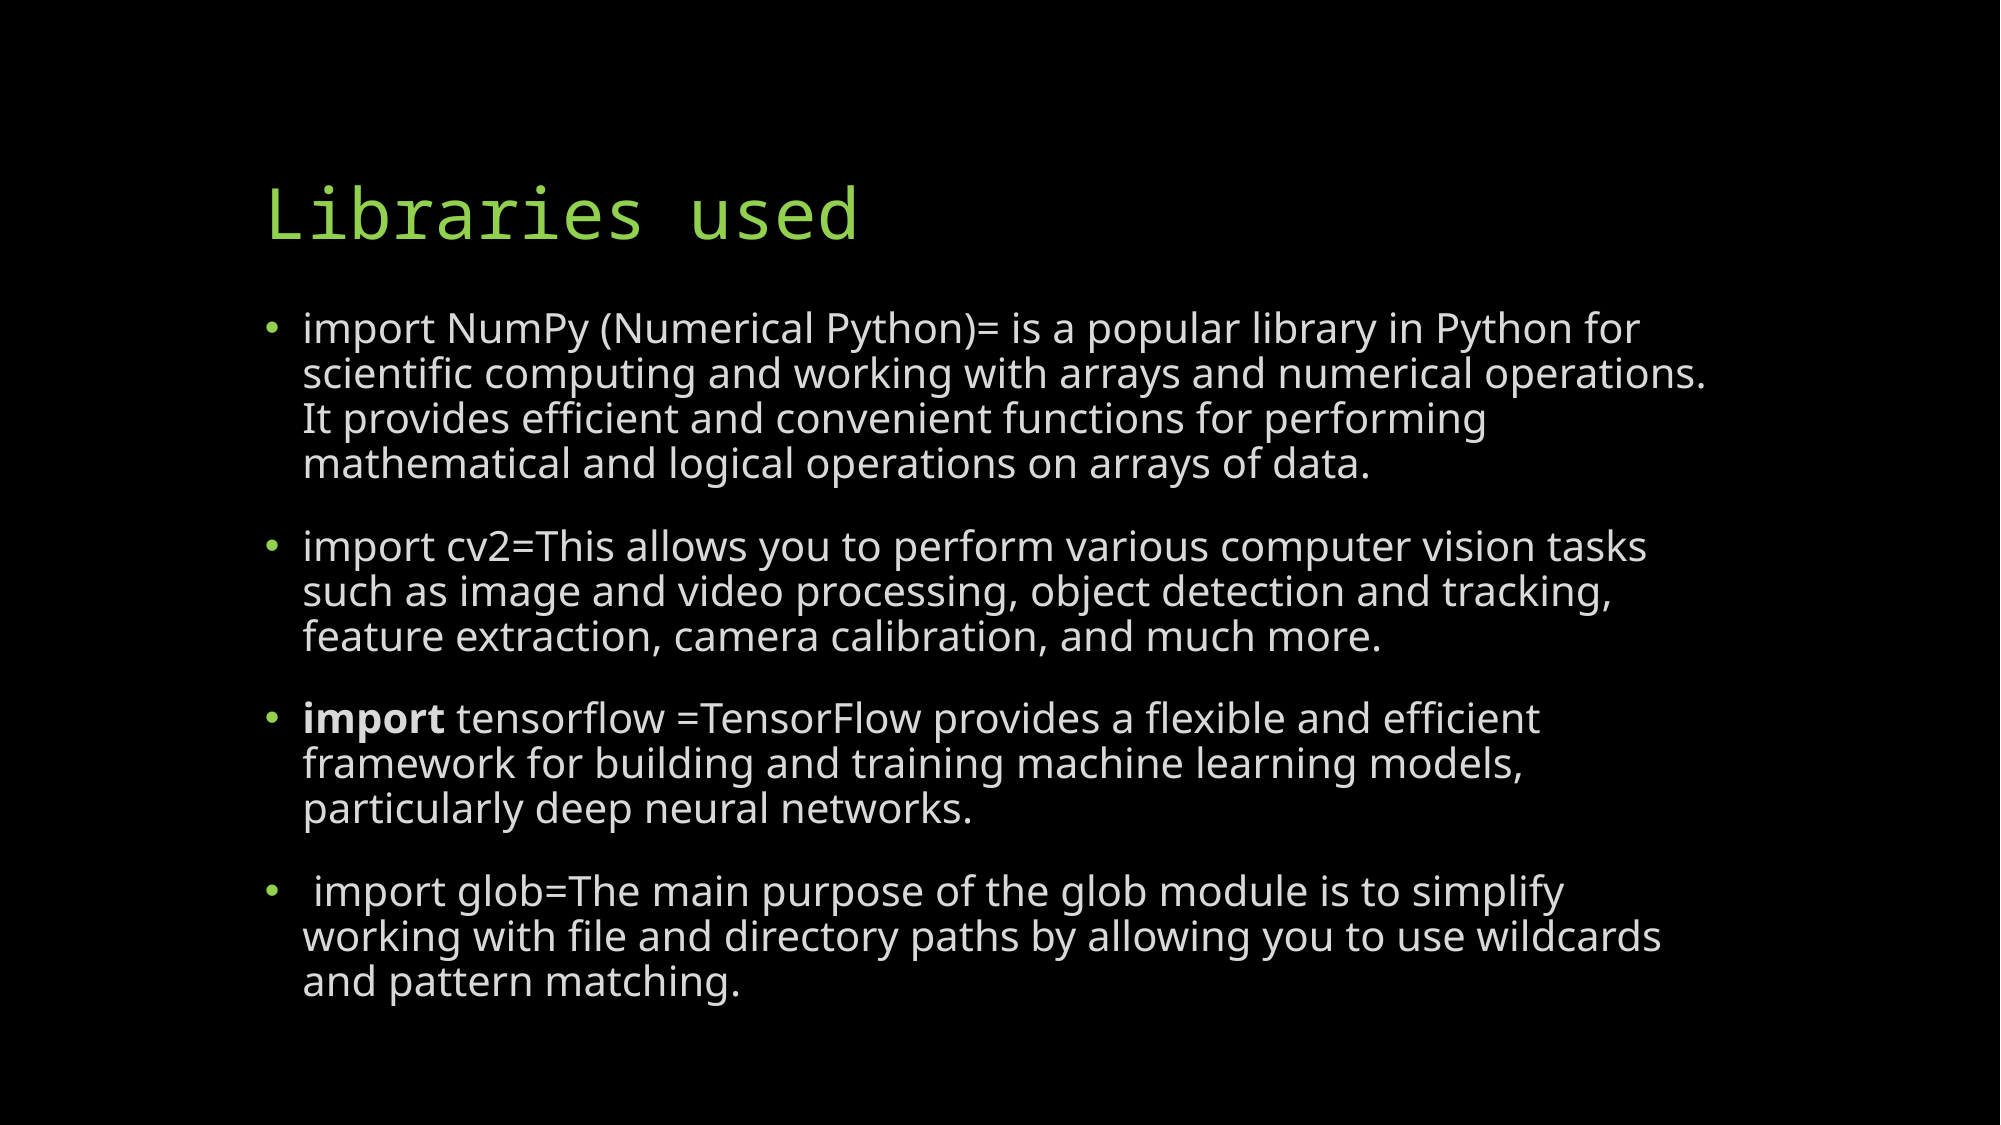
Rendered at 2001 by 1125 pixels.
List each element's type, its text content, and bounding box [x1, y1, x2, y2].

title Libraries used [249, 75, 1750, 263]
list import NumPy (Numerical Python)= is a popular library in Python for scientific computing and working with arrays and numerical operations. It provides efficient and convenient functions for performing mathematical and logical operations on arrays of data. import cv2=This allows you to perform various computer vision tasks such as image and video processing, object detection and tracking, feature extraction, camera calibration, and much more. import tensorflow =TensorFlow provides a flexible and efficient framework for building and training machine learning models, particularly deep neural networks. import glob=The main purpose of the glob module is to simplify working with file and directory paths by allowing you to use wildcards and pattern matching. [249, 299, 1750, 1000]
